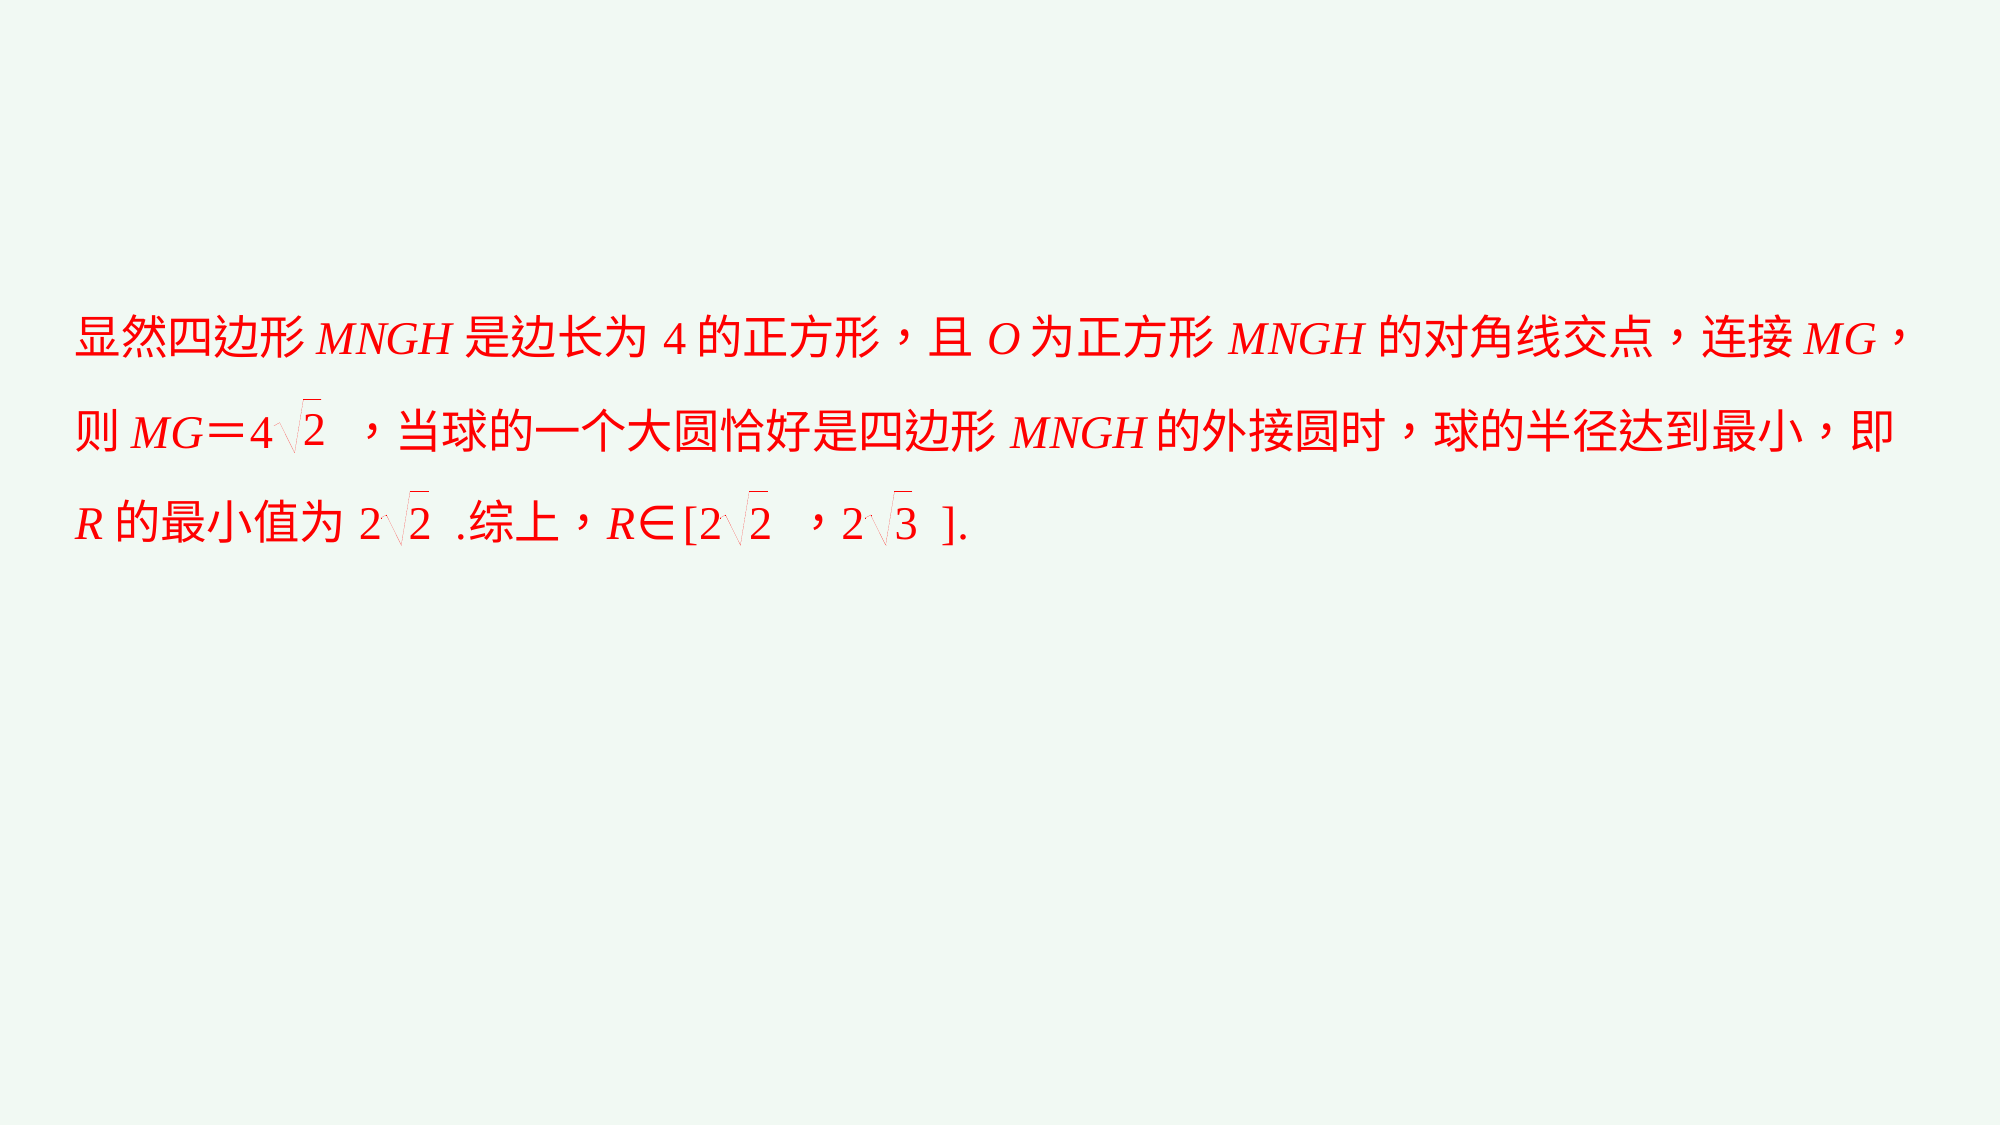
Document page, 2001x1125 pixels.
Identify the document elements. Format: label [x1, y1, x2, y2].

text_box [74, 308, 1907, 690]
